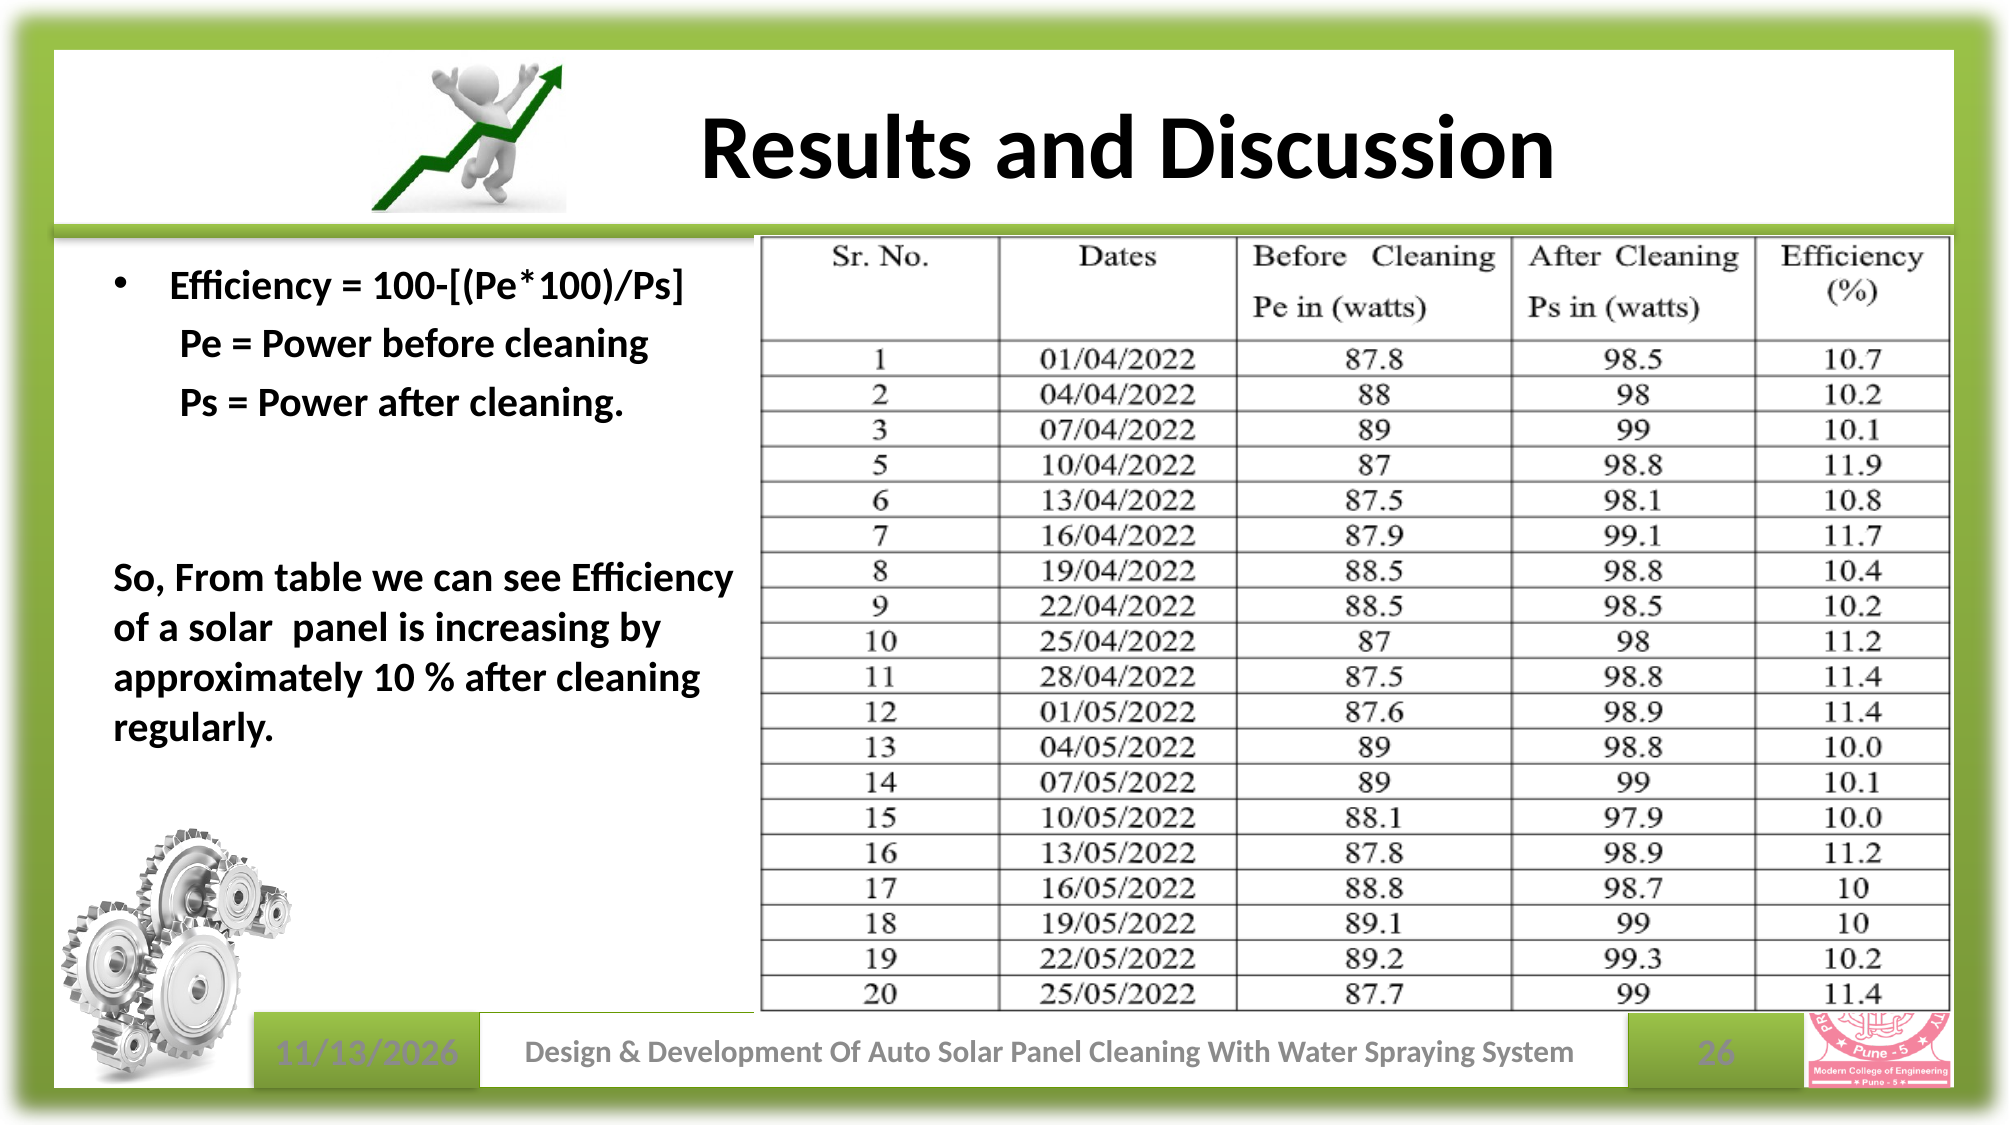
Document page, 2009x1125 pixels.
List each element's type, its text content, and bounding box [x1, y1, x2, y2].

picture [371, 49, 567, 213]
list Efficiency = 100-[(Pe*100)/Ps] Pe = Power before cleaning Ps = Power after cleaning. So, From table we can see Efficiency of a solar panel is increasing by approximately 10 % after cleaning regularly. [98, 249, 748, 1005]
slide_number 26 [1629, 1022, 1804, 1088]
picture [753, 235, 1955, 1013]
footer Design & Development Of Auto Solar Panel Cleaning With Water Spraying System [479, 1012, 1629, 1088]
title Results and Discussion [666, 48, 1592, 236]
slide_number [254, 1012, 479, 1088]
